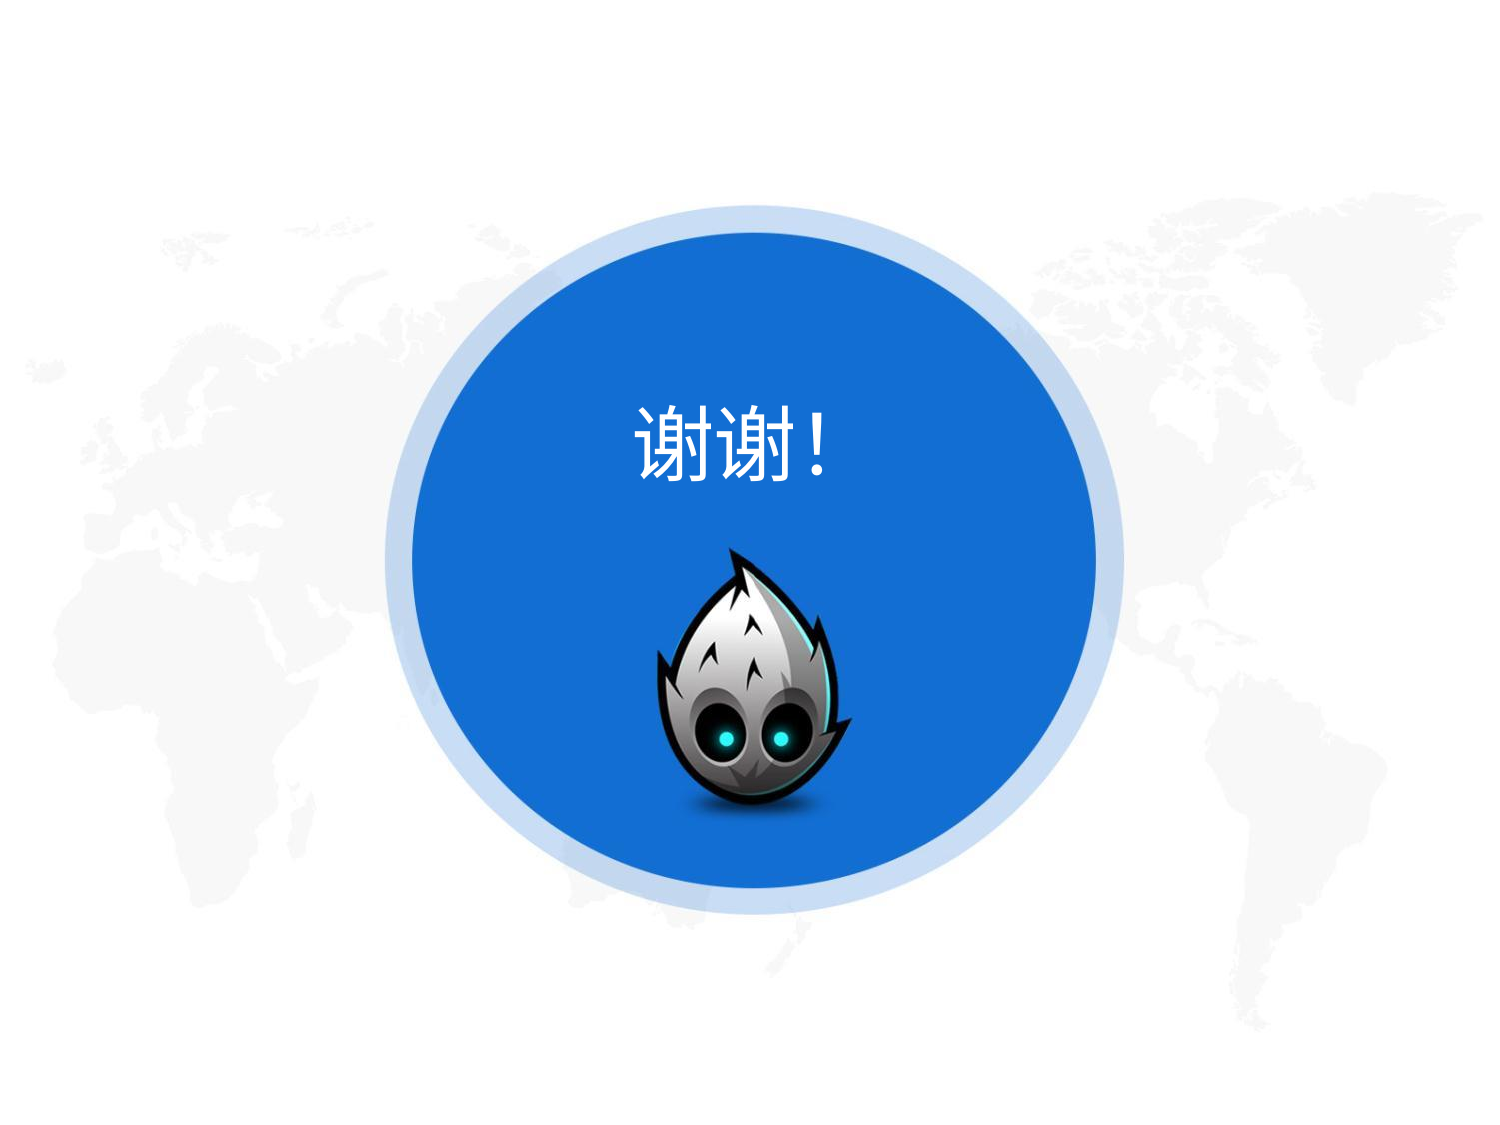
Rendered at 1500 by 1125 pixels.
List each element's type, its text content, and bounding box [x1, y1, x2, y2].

text_box [24, 186, 1486, 1033]
text_box 谢谢！ [628, 390, 883, 493]
